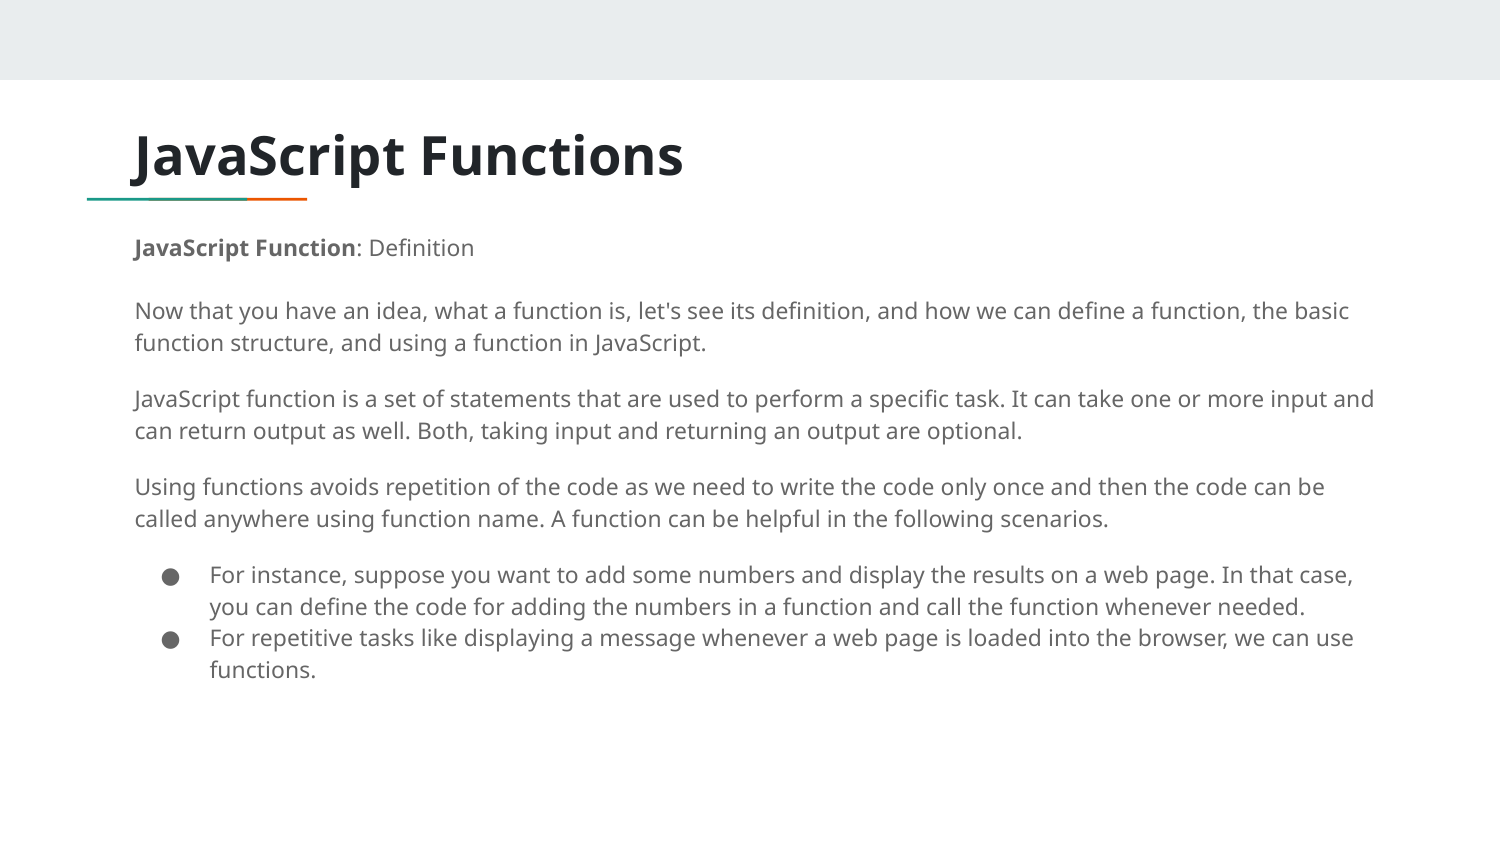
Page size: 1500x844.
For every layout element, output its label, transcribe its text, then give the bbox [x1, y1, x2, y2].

title JavaScript Functions [119, 93, 1381, 182]
text_box JavaScript Function: Definition Now that you have an idea, what a function is, let's see its definition, and how we can define a function, the basic function structure, and using a function in JavaScript. JavaScript function is a set of statements that are used to perform a specific task. It can take one or more input and can return output as well. Both, taking input and returning an output are optional. Using functions avoids repetition of the code as we need to write the code only once and then the code can be called anywhere using function name. A function can be helpful in the following scenarios. For instance, suppose you want to add some numbers and display the results on a web page. In that case, you can define the code for adding the numbers in a function and call the function whenever needed. For repetitive tasks like displaying a message whenever a web page is loaded into the browser, we can use functions. [119, 213, 1402, 832]
